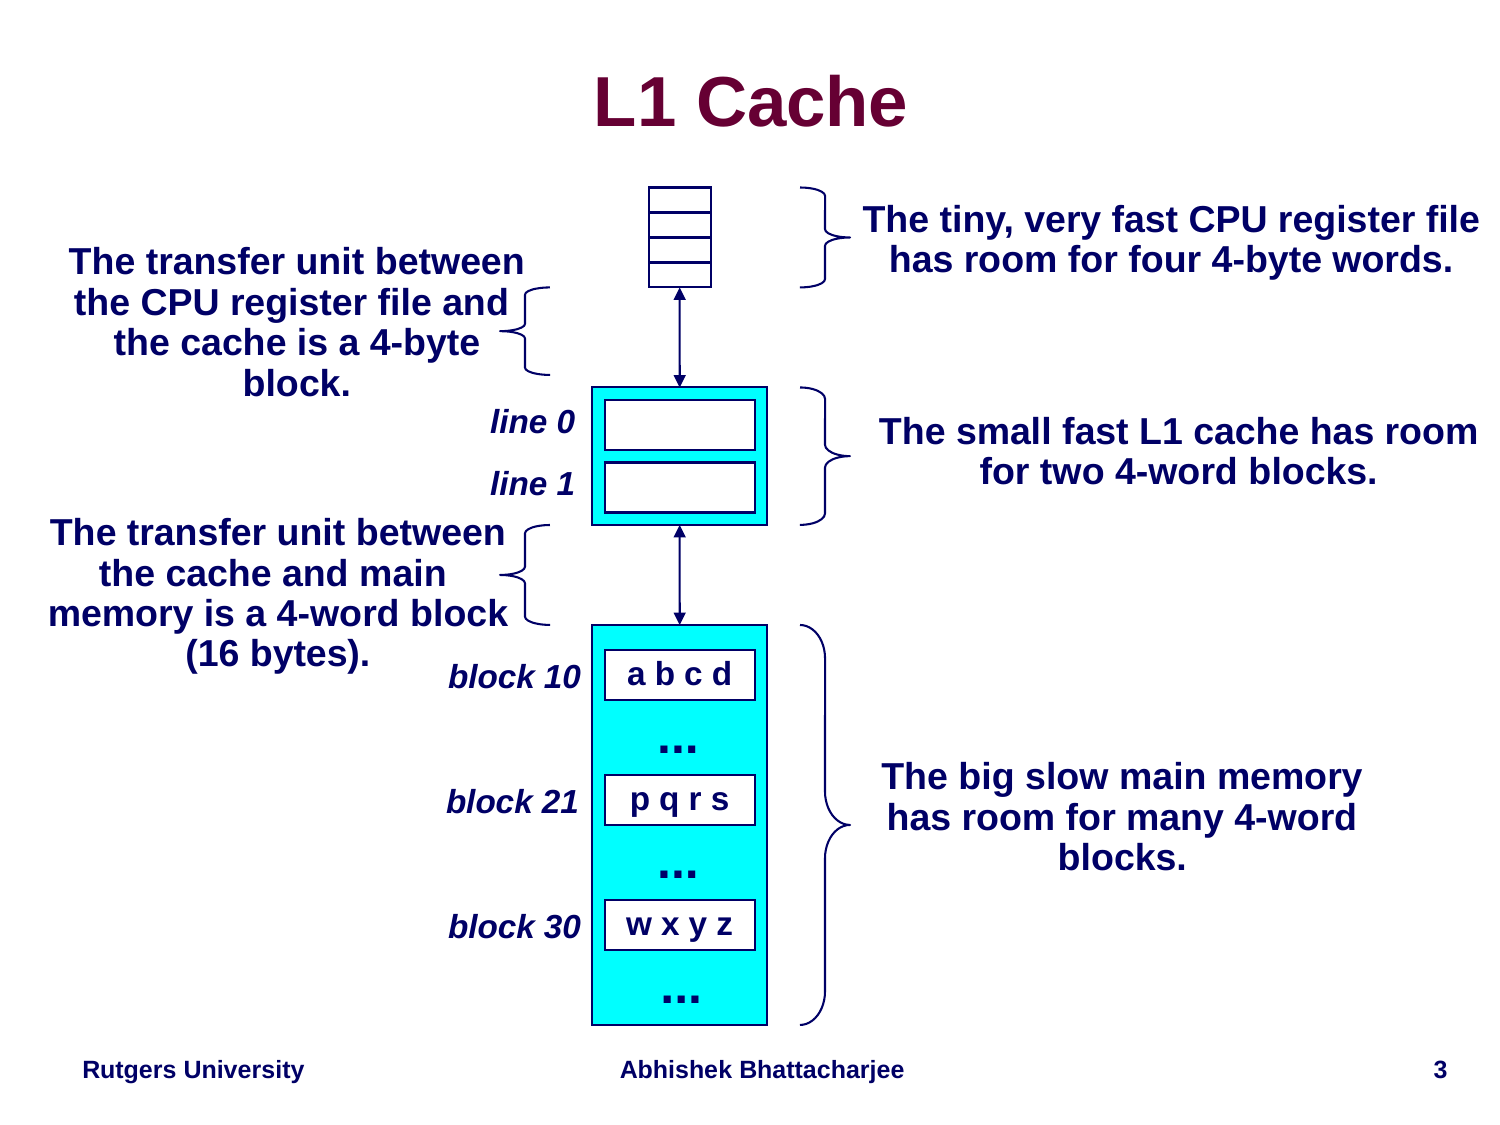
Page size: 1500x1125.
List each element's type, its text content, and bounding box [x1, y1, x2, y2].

text_box block 30 [433, 902, 596, 953]
text_box [648, 237, 712, 262]
text_box The small fast L1 cache has room for two 4-word blocks. [864, 404, 1494, 501]
text_box [592, 624, 768, 1025]
text_box [604, 462, 755, 513]
text_box [500, 525, 551, 625]
text_box ... [642, 828, 714, 897]
text_box The transfer unit between the cache and main memory is a 4-word block (16 bytes). [33, 505, 524, 683]
text_box [648, 262, 712, 288]
text_box [592, 387, 768, 525]
text_box w x y z [604, 900, 755, 950]
text_box [648, 212, 712, 237]
text_box The transfer unit between the CPU register file and the cache is a 4-byte block. [43, 235, 551, 412]
text_box block 10 [433, 652, 596, 703]
text_box line 0 [475, 397, 590, 448]
text_box line 1 [475, 459, 590, 511]
text_box The big slow main memory has room for many 4-word blocks. [866, 749, 1378, 886]
text_box ... [642, 703, 714, 772]
text_box [673, 525, 686, 625]
text_box [500, 287, 551, 375]
text_box The tiny, very fast CPU register file has room for four 4-byte words. [847, 192, 1496, 288]
text_box p q r s [604, 774, 755, 825]
text_box [1109, 234, 1141, 291]
text_box block 21 [431, 777, 594, 828]
text_box [799, 624, 851, 1025]
text_box [799, 187, 851, 288]
text_box ... [645, 953, 718, 1022]
text_box a b c d [604, 650, 755, 700]
text_box [648, 187, 712, 212]
text_box [604, 399, 755, 450]
title L1 Cache [46, 40, 1456, 169]
text_box [799, 387, 851, 525]
text_box [673, 287, 686, 388]
